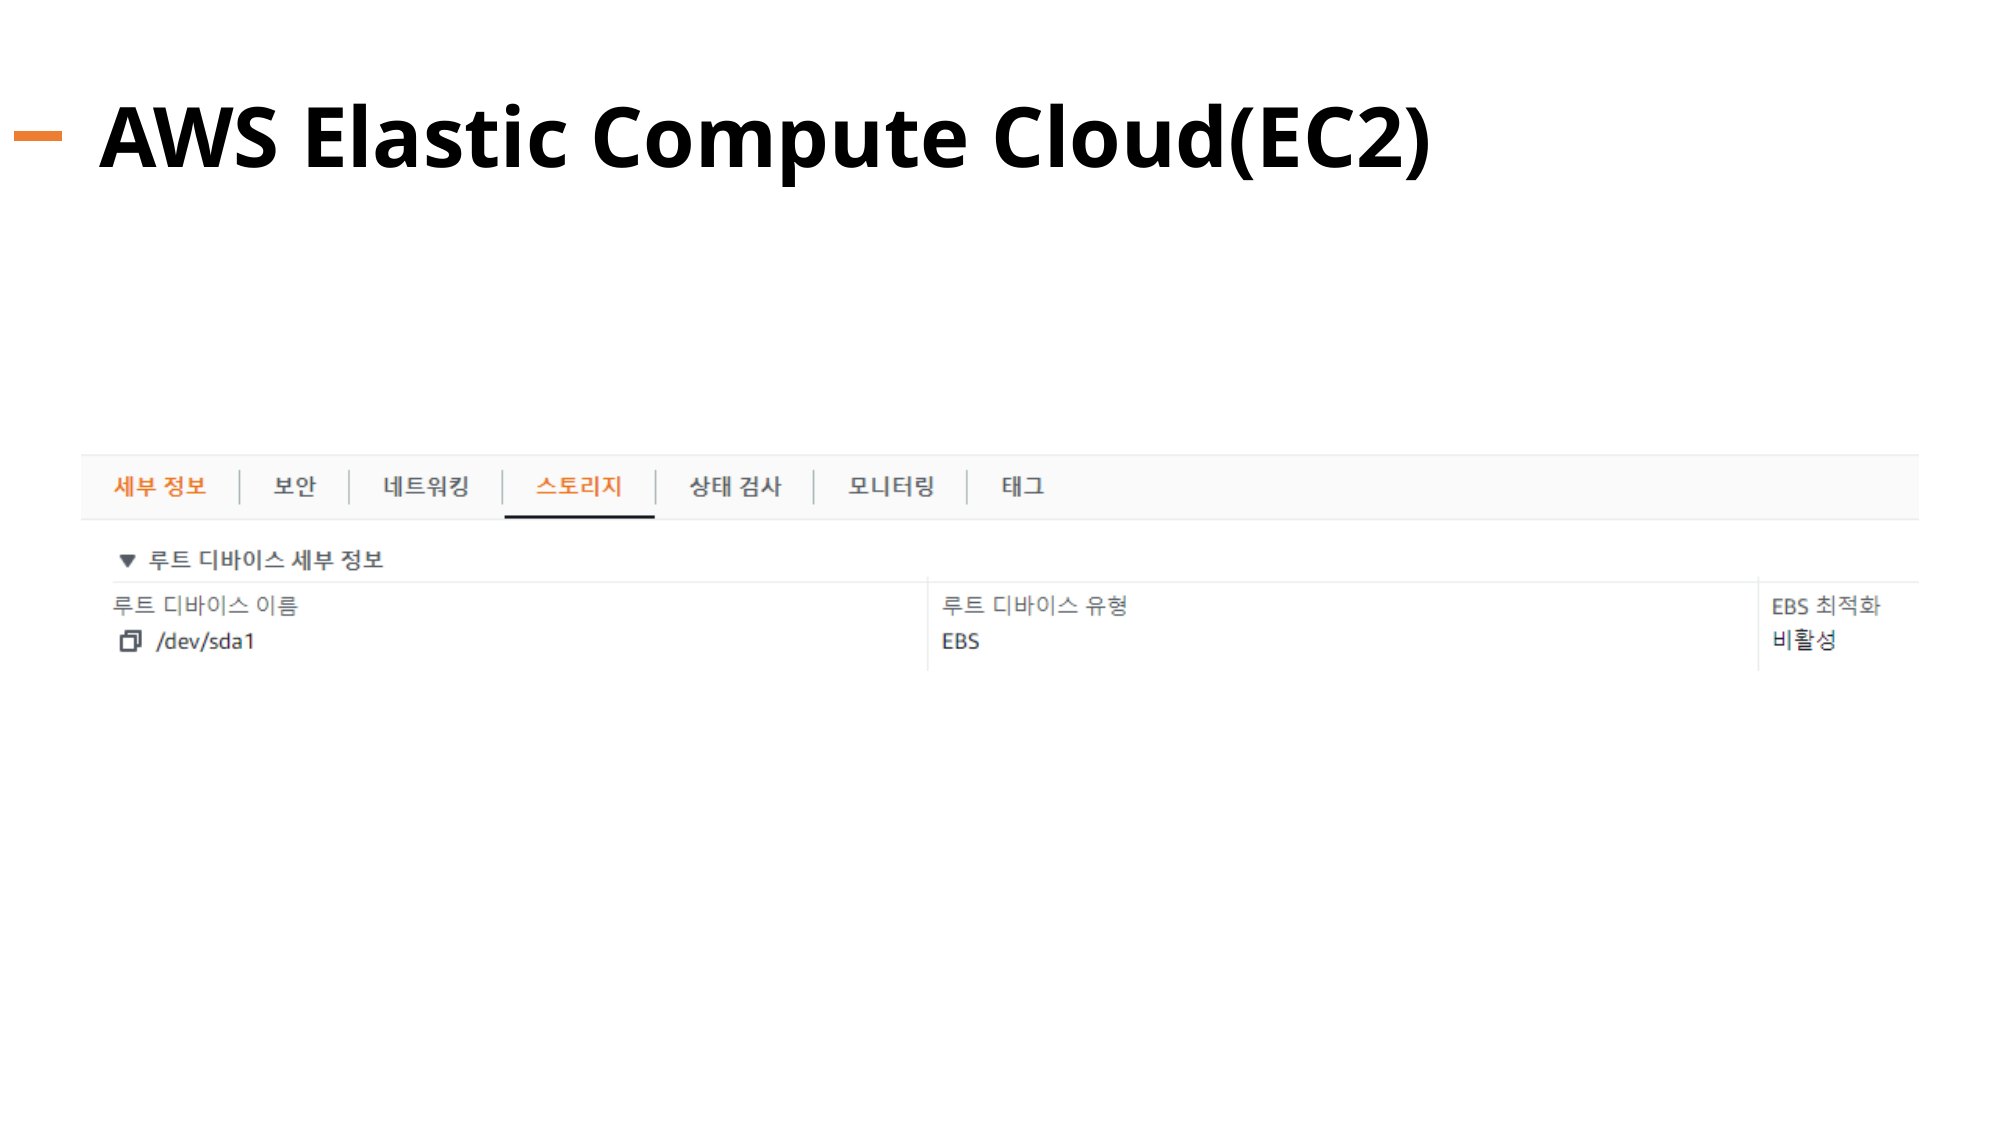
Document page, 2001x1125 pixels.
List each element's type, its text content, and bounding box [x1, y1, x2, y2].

title AWS Elastic Compute Cloud(EC2) [84, 31, 1810, 249]
text_box [14, 131, 62, 141]
picture [81, 453, 1919, 672]
